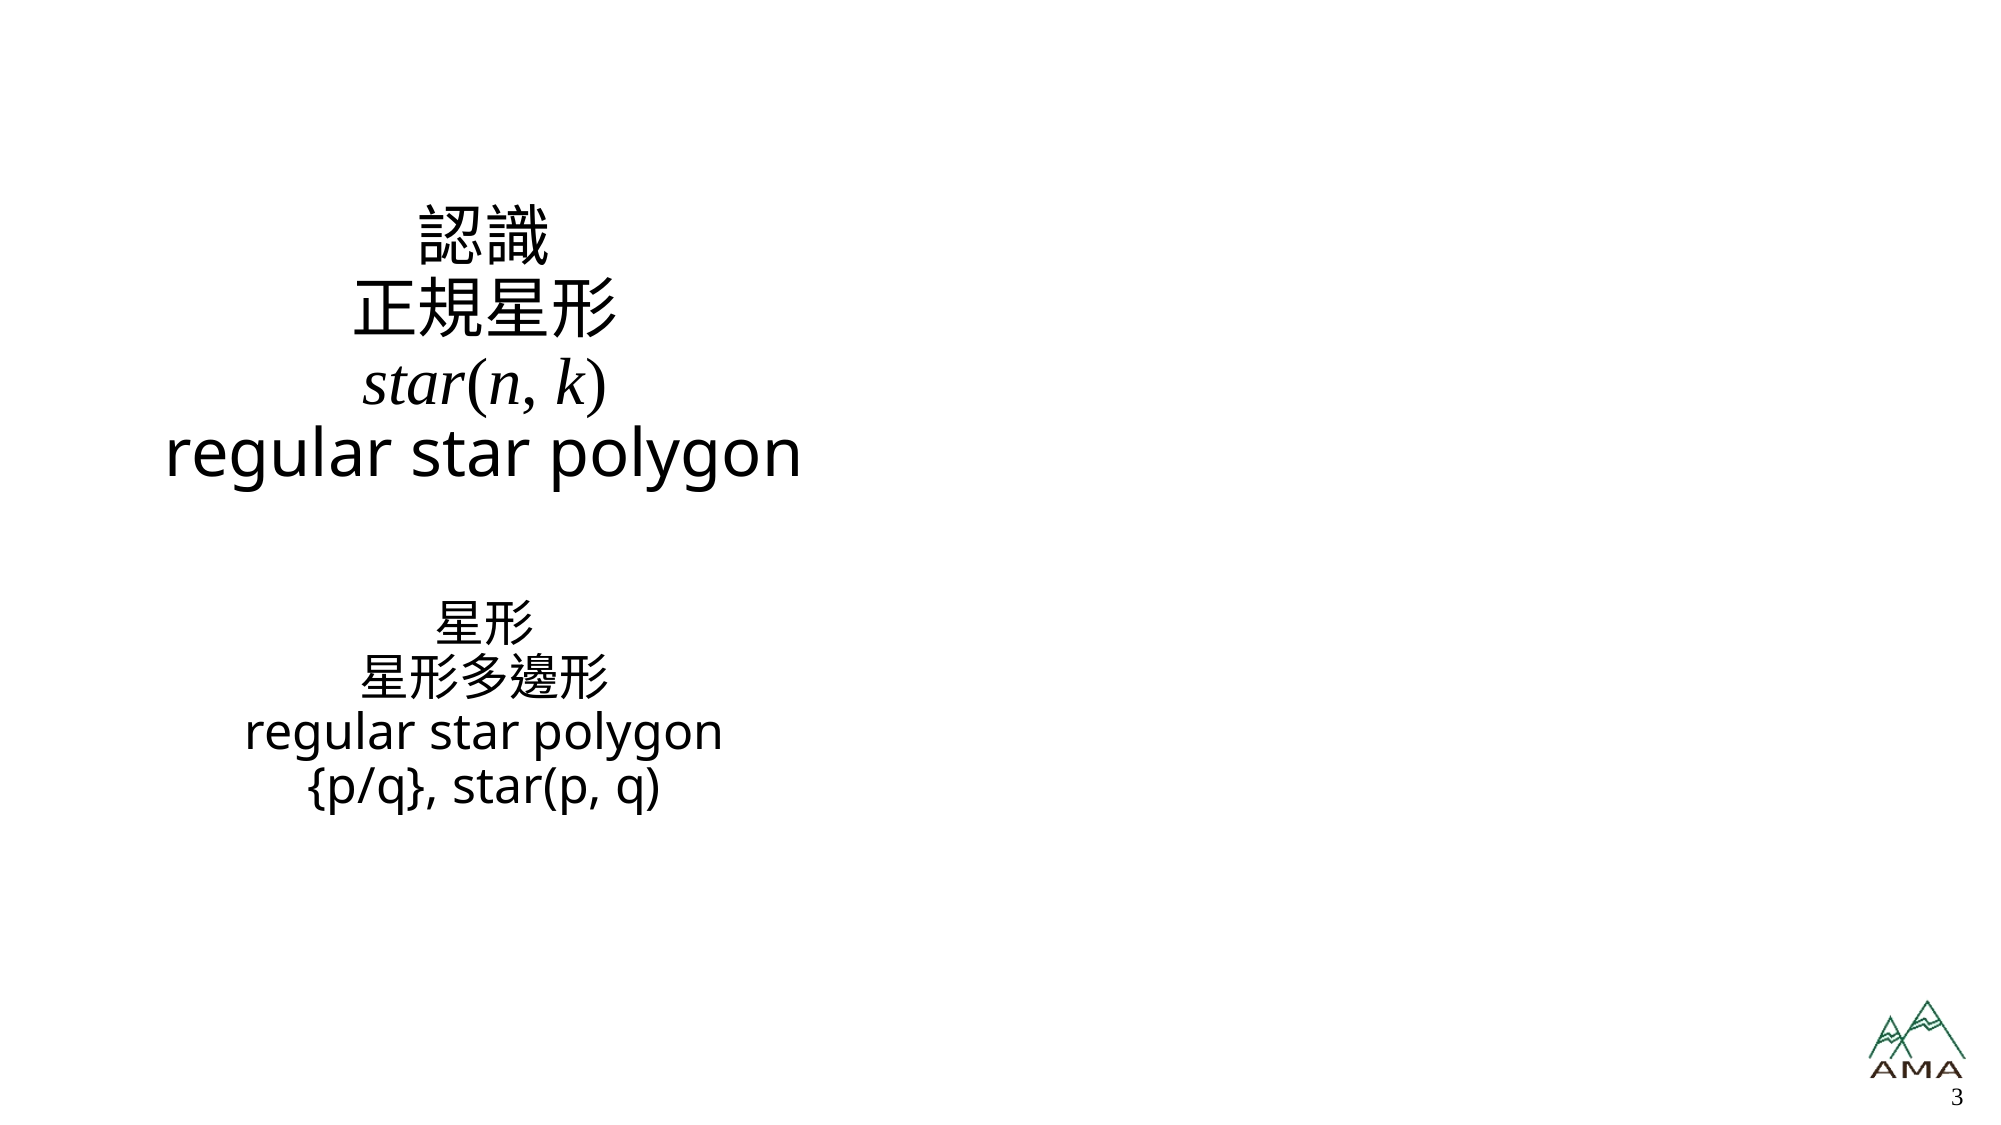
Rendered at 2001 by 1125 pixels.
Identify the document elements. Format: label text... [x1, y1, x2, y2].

picture [1857, 987, 1974, 1092]
subtitle 星形 星形多邊形 regular star polygon {p/q}, star(p, q) [85, 590, 884, 863]
text_box 3 [1936, 1073, 1979, 1118]
title 認識 正規星形 star(n, k) regular star polygon [85, 184, 884, 499]
